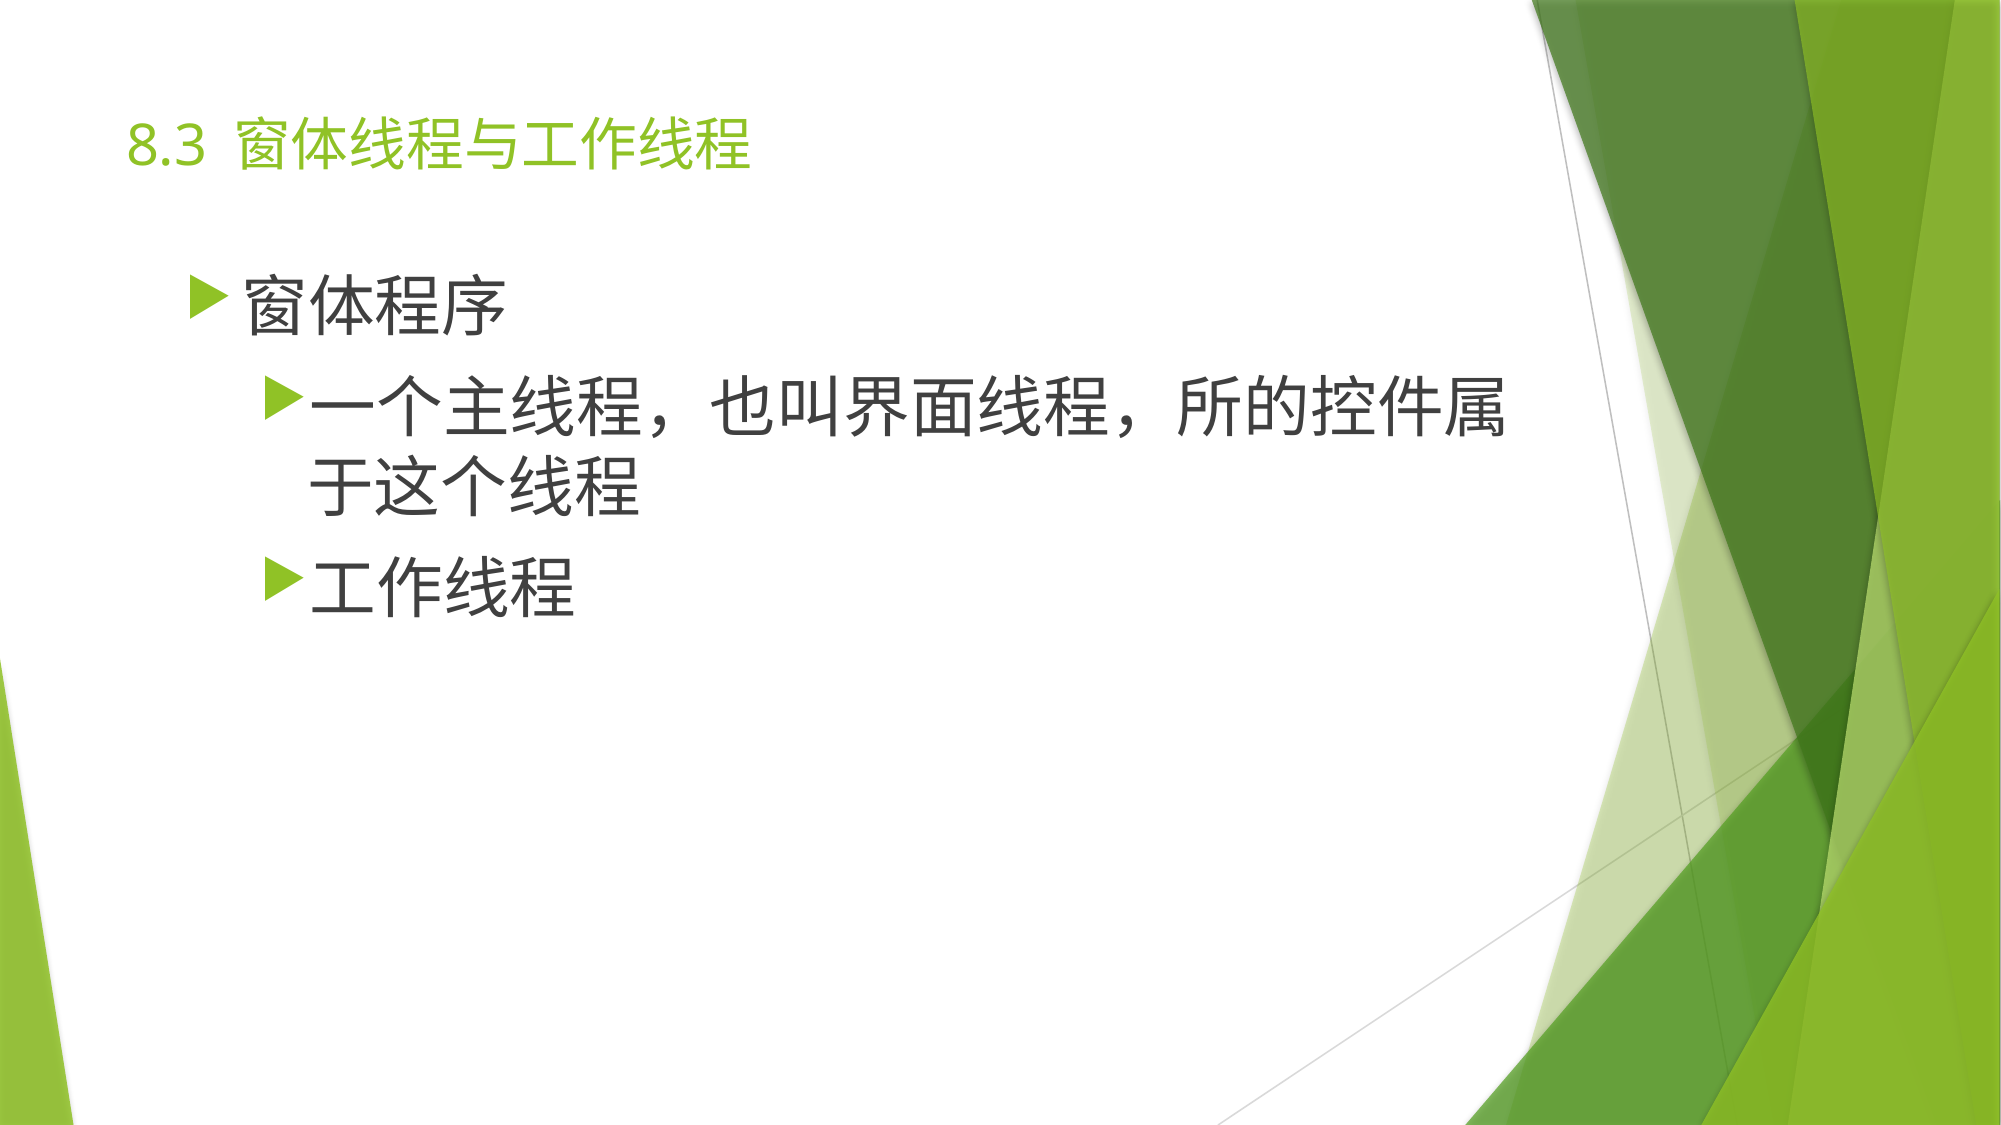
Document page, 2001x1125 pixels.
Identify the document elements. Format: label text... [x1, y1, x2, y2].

list 窗体程序 一个主线程，也叫界面线程，所的控件属于这个线程 工作线程 [170, 256, 1581, 893]
title 8.3 窗体线程与工作线程 [111, 99, 869, 224]
